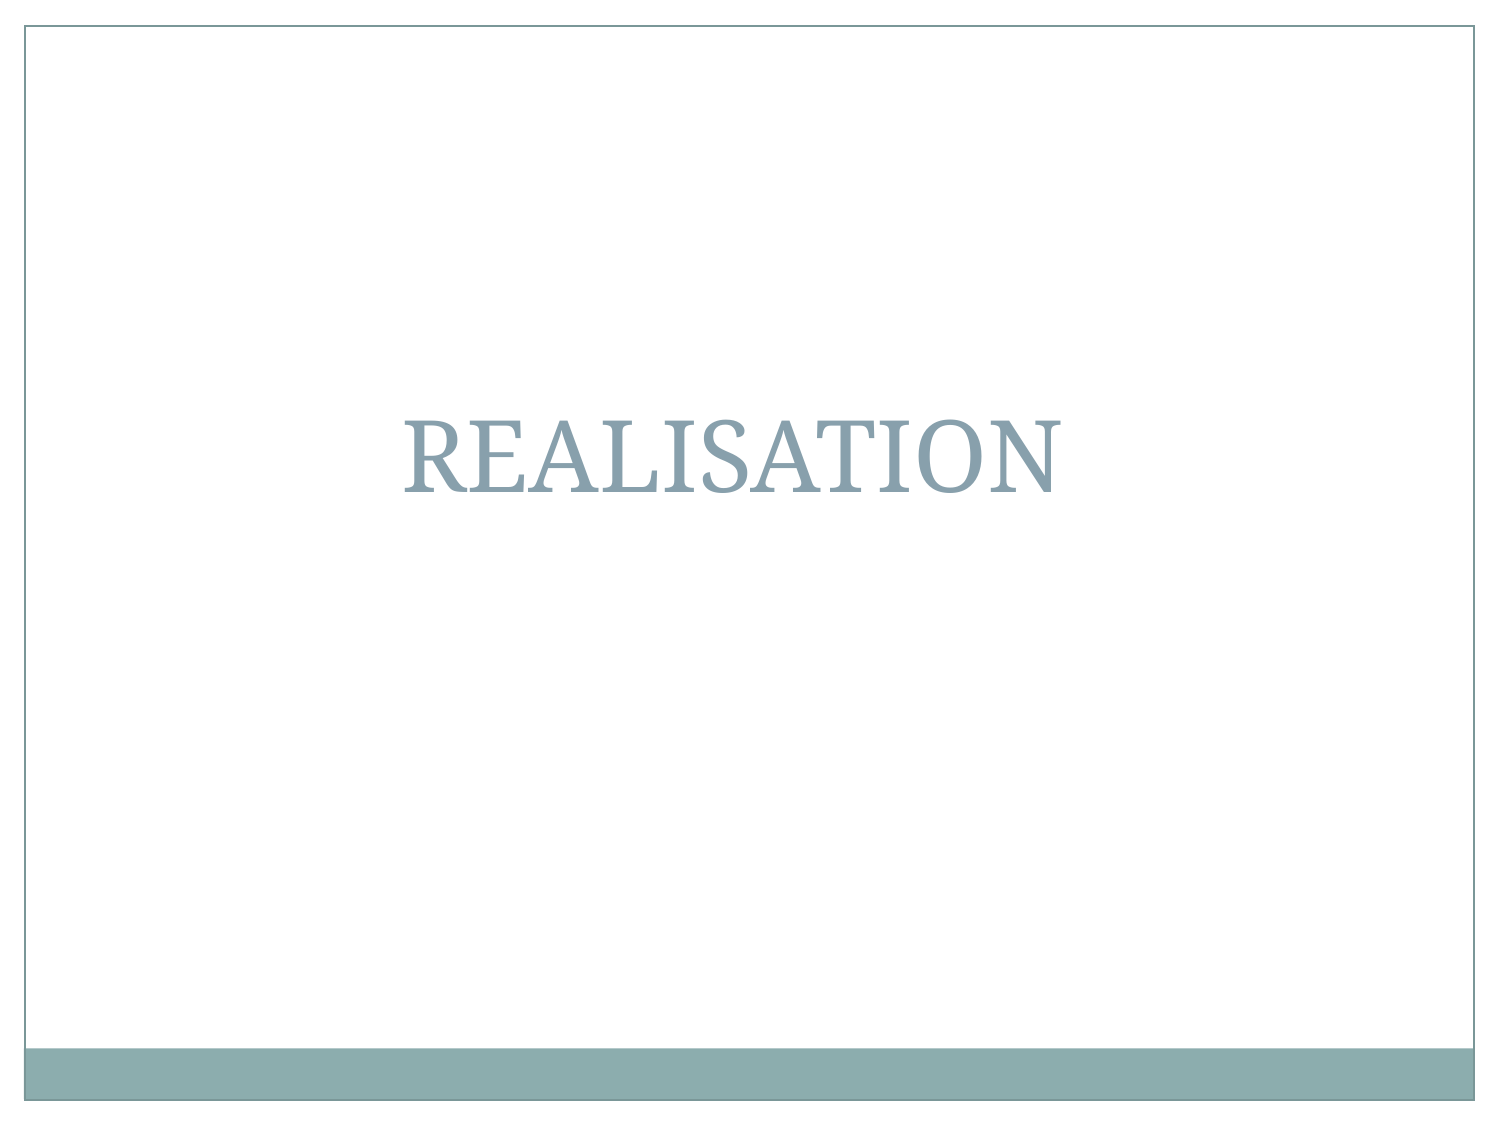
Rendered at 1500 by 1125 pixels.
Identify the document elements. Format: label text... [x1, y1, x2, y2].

text_box REALISATION [360, 385, 1500, 522]
